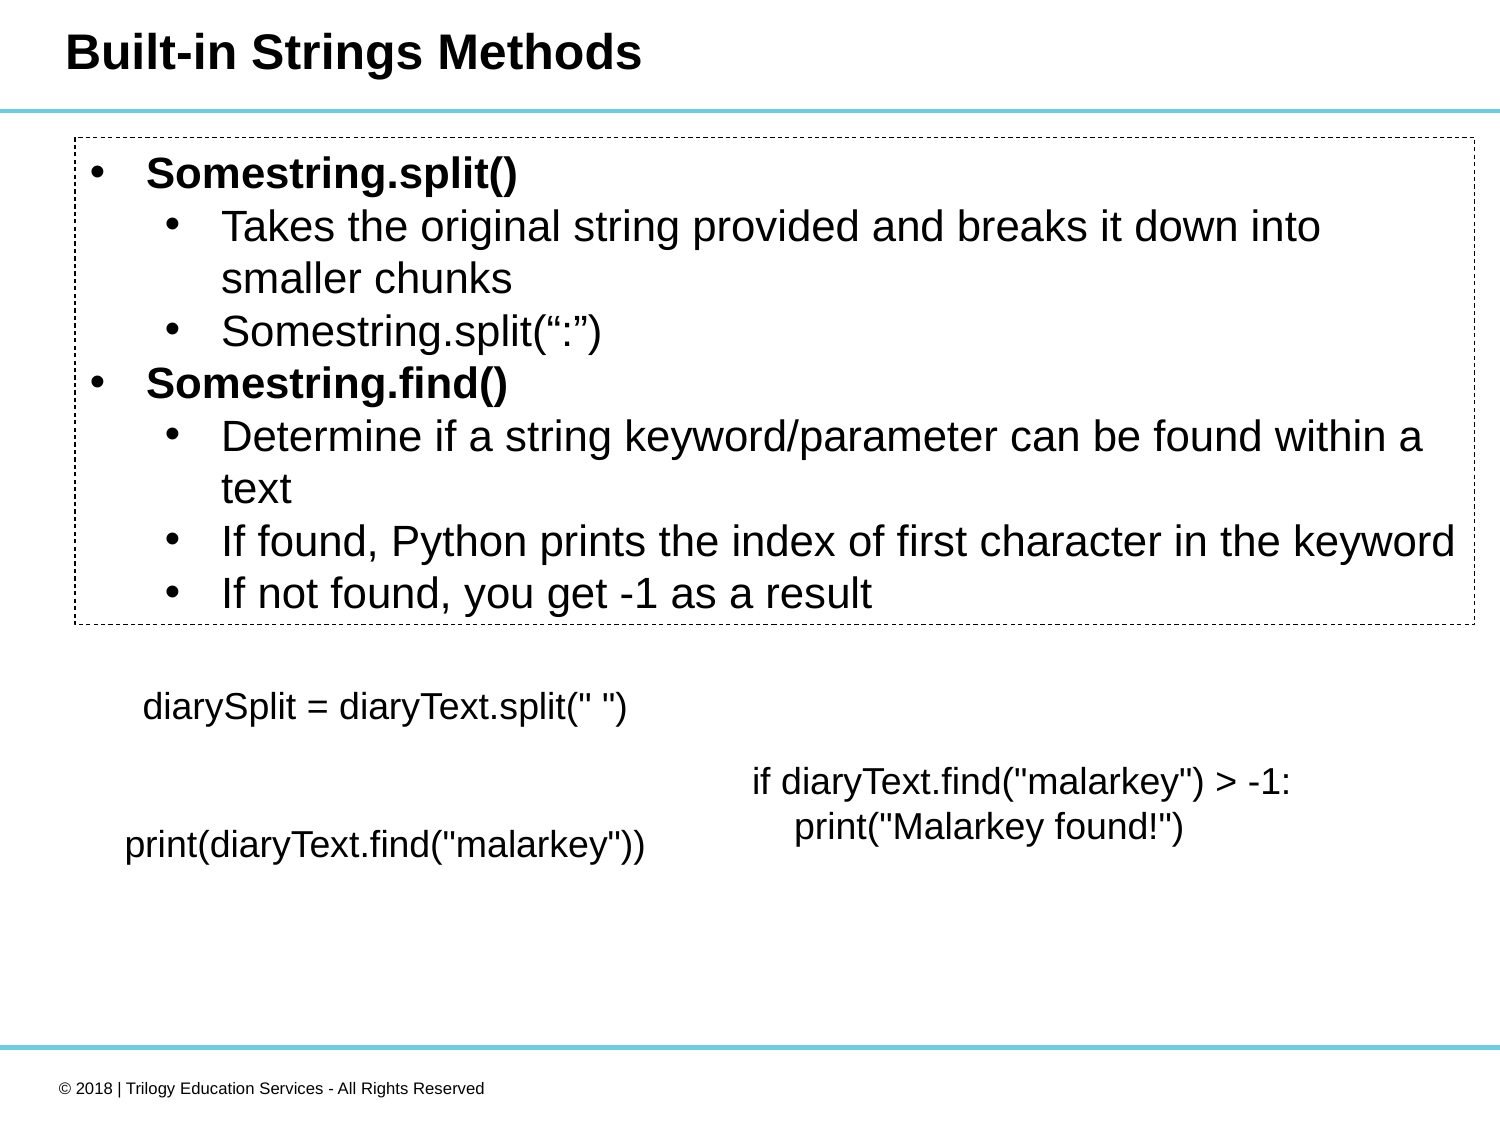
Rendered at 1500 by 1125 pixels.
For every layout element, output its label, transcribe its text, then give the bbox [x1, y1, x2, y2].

title Built-in Strings Methods [50, 0, 948, 108]
text_box diarySplit = diaryText.split(" ") [127, 674, 644, 735]
text_box if diaryText.find("malarkey") > -1: print("Malarkey found!") [737, 749, 1488, 855]
text_box Somestring.split() Takes the original string provided and breaks it down into smaller chunks Somestring.split(“:”) Somestring.find() Determine if a string keyword/parameter can be found within a text If found, Python prints the index of first character in the keyword If not found, you get -1 as a result [75, 137, 1475, 625]
text_box print(diaryText.find("malarkey")) [109, 812, 662, 873]
